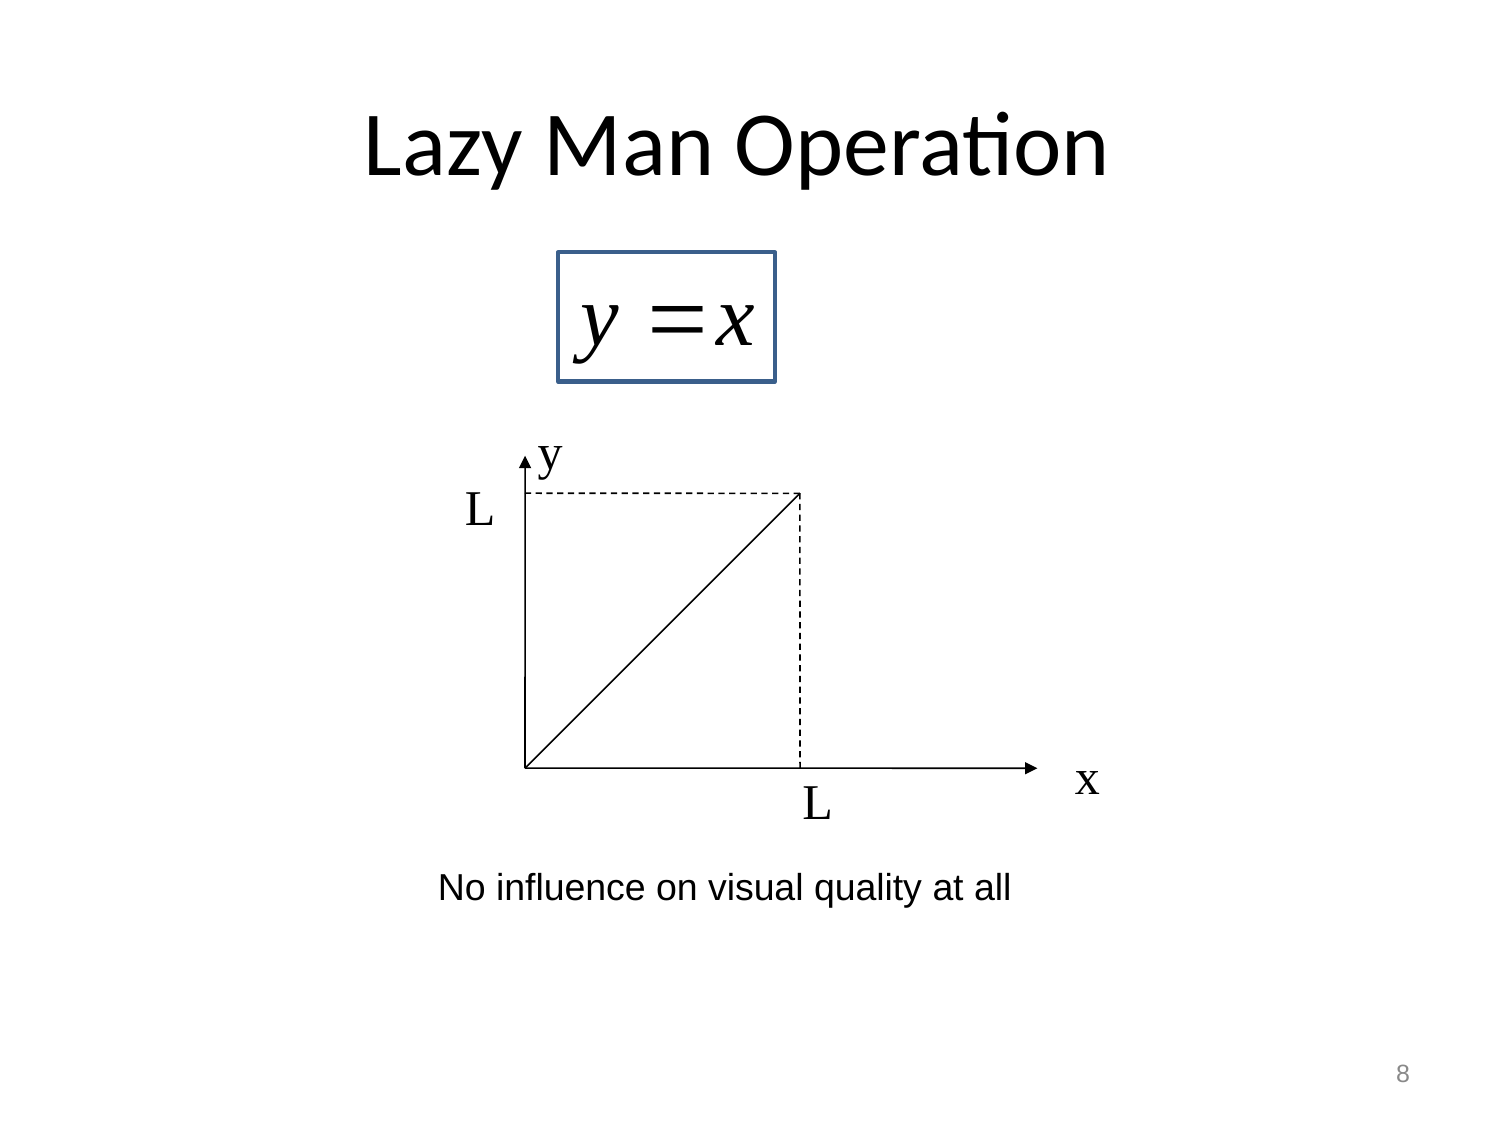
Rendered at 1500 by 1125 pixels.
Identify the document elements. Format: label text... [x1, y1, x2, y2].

text_box L [787, 762, 848, 838]
slide_number 8 [1074, 1042, 1425, 1103]
text_box x [1060, 737, 1115, 813]
text_box [556, 250, 777, 288]
text_box L [450, 468, 511, 543]
text_box y [522, 412, 578, 488]
title Lazy Man Operation [62, 45, 1413, 233]
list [557, 287, 776, 382]
text_box [848, 762, 1038, 775]
text_box No influence on visual quality at all [423, 855, 1027, 916]
